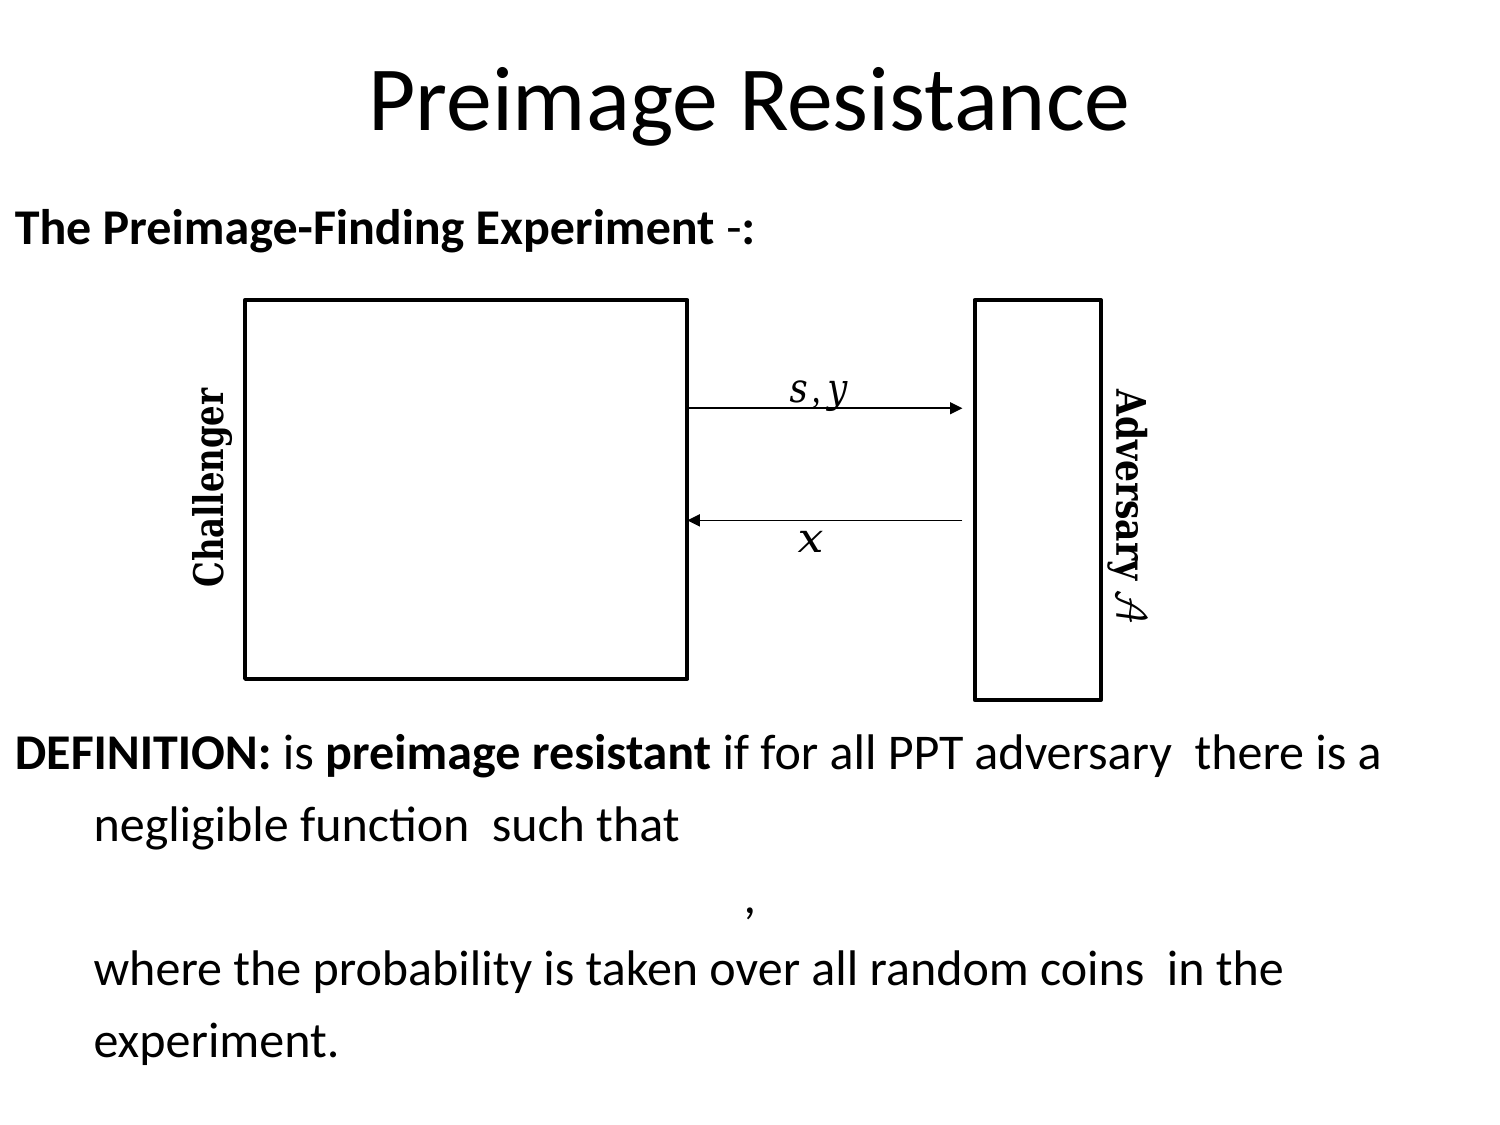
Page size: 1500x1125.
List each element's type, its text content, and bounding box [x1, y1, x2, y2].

title Preimage Resistance [0, 0, 1500, 188]
text_box [243, 298, 689, 681]
text_box [973, 298, 1103, 702]
